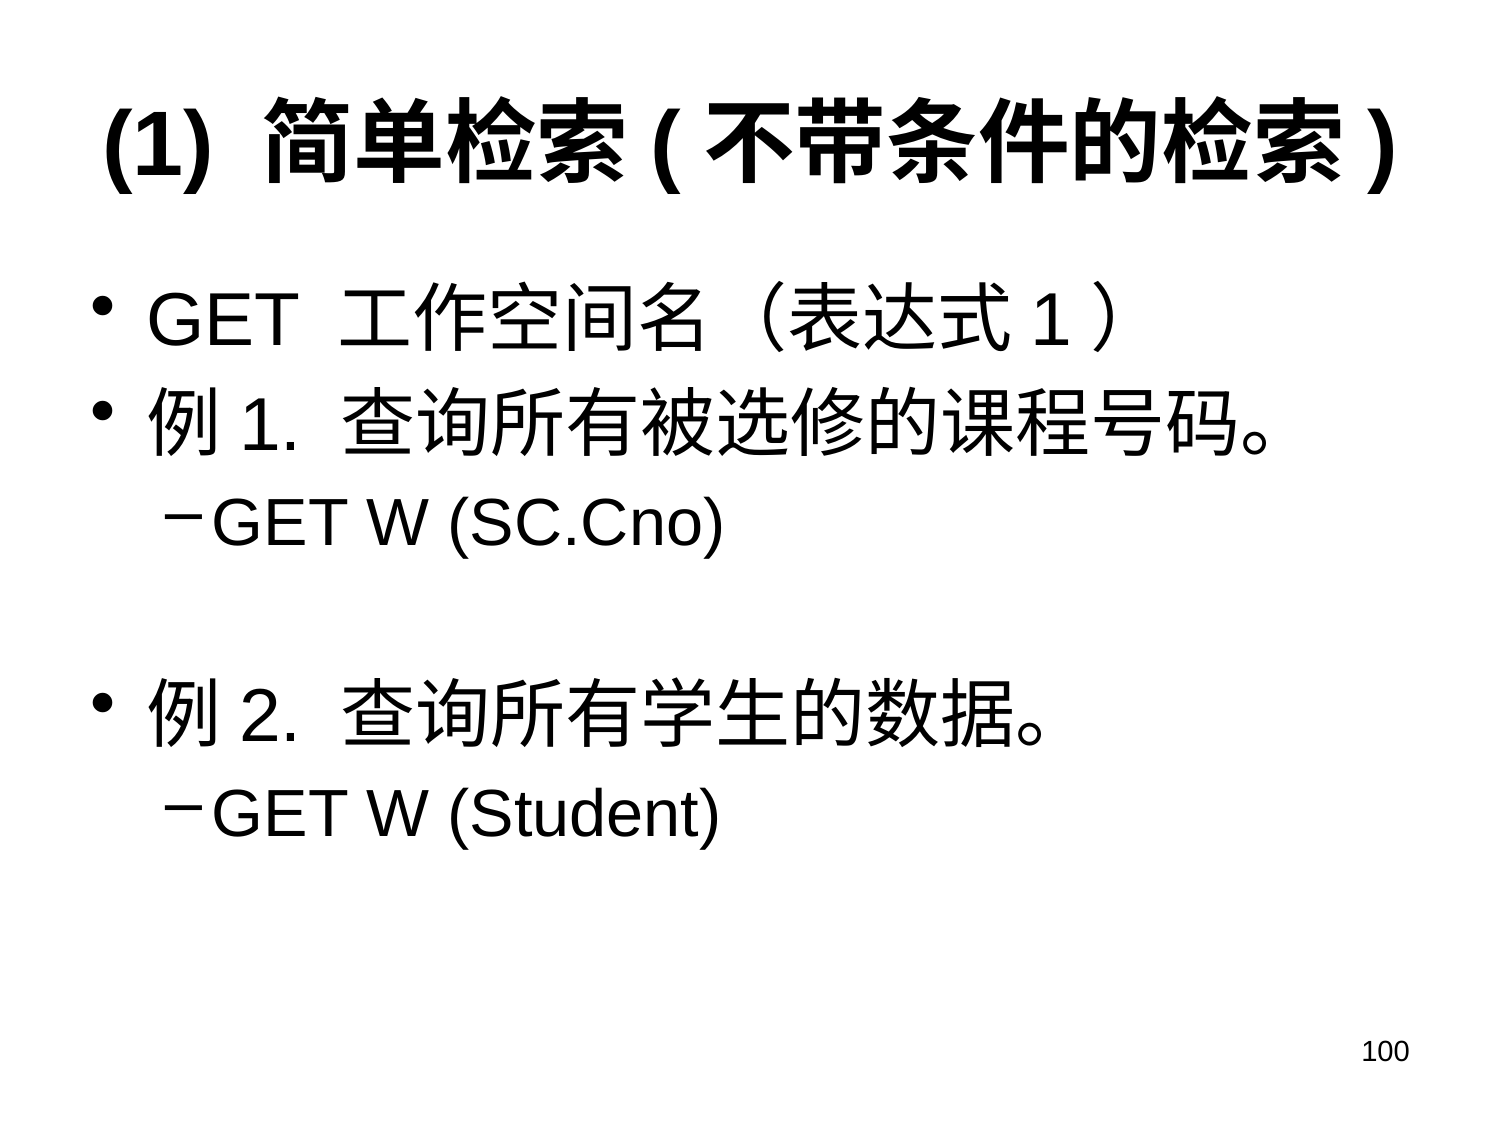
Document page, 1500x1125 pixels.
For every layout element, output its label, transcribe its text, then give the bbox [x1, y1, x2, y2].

title (1) 简单检索(不带条件的检索) [75, 45, 1425, 233]
slide_number 100 [1074, 1024, 1426, 1103]
list GET 工作空间名（表达式1） 例1. 查询所有被选修的课程号码。 GET W (SC.Cno) 例2. 查询所有学生的数据。 GET W (Student) [75, 262, 1425, 900]
